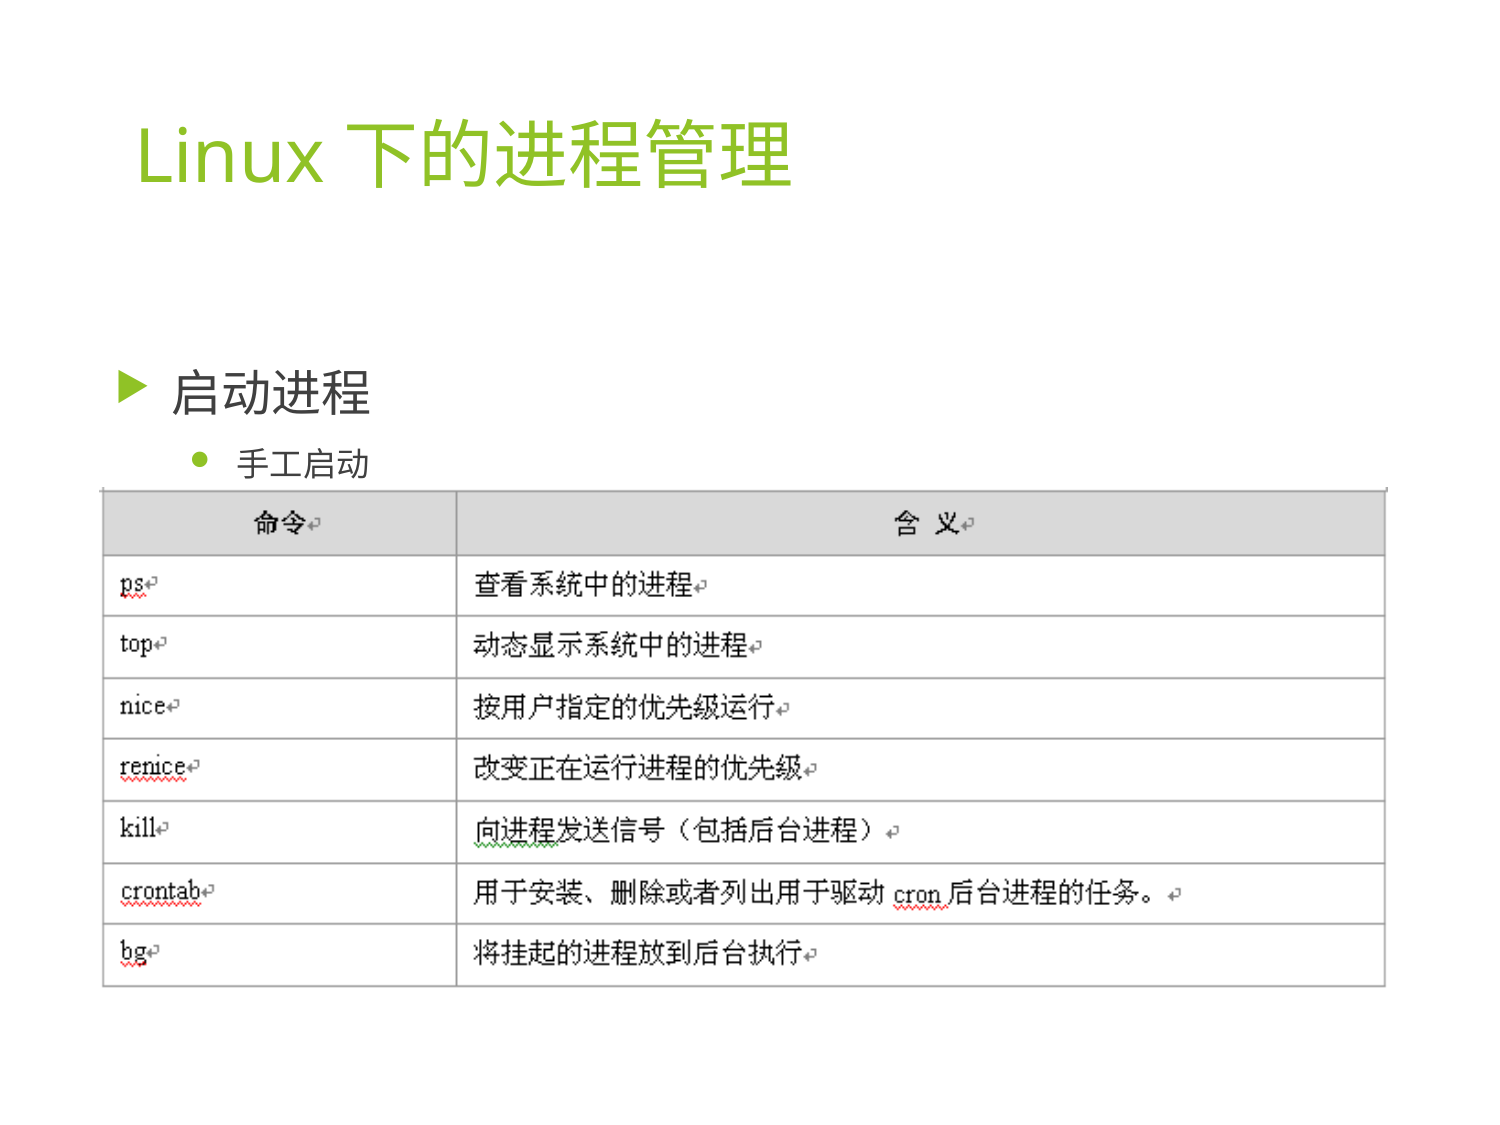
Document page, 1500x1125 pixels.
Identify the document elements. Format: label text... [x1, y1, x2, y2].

list 启动进程 手工启动 调度启动 进程相关命令 [99, 354, 1142, 486]
picture [99, 486, 1388, 993]
title Linux下的进程管理 [99, 99, 1142, 317]
